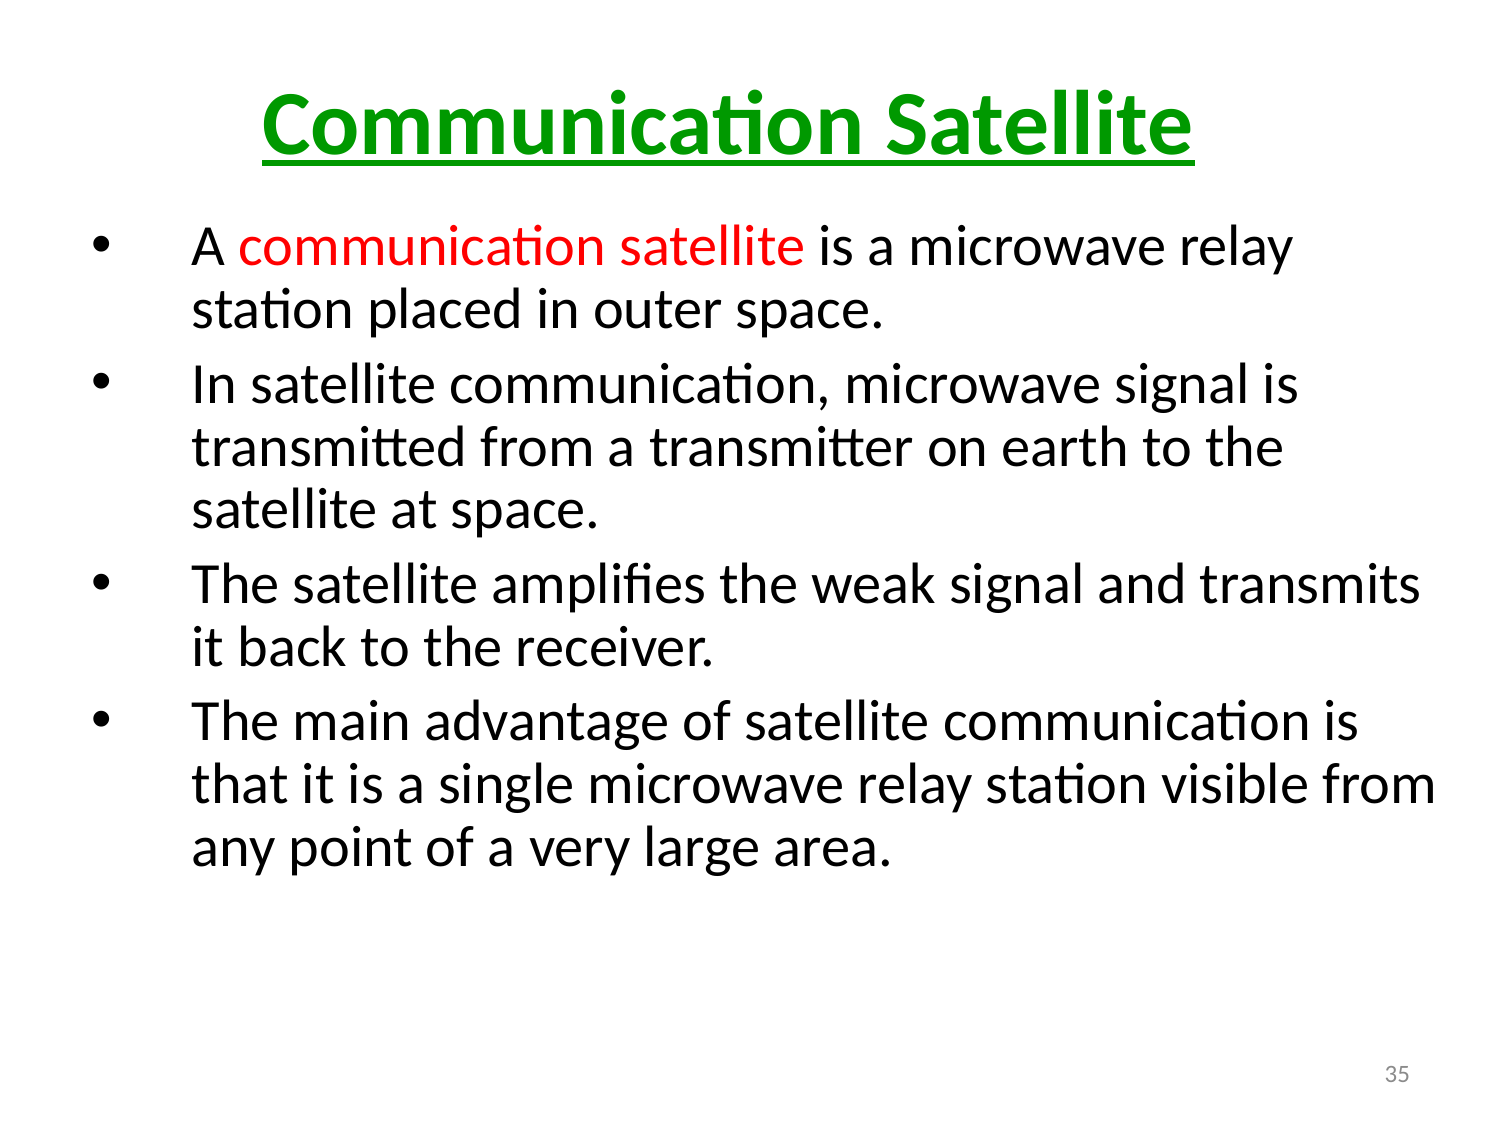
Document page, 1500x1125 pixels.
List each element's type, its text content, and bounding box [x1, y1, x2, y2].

title Communication Satellite [99, 31, 1379, 205]
list A communication satellite is a microwave relay station placed in outer space. In satellite communication, microwave signal is transmitted from a transmitter on earth to the satellite at space. The satellite amplifies the weak signal and transmits it back to the receiver. The main advantage of satellite communication is that it is a single microwave relay station visible from any point of a very large area. [76, 208, 1461, 1071]
slide_number 35 [1074, 1042, 1425, 1103]
